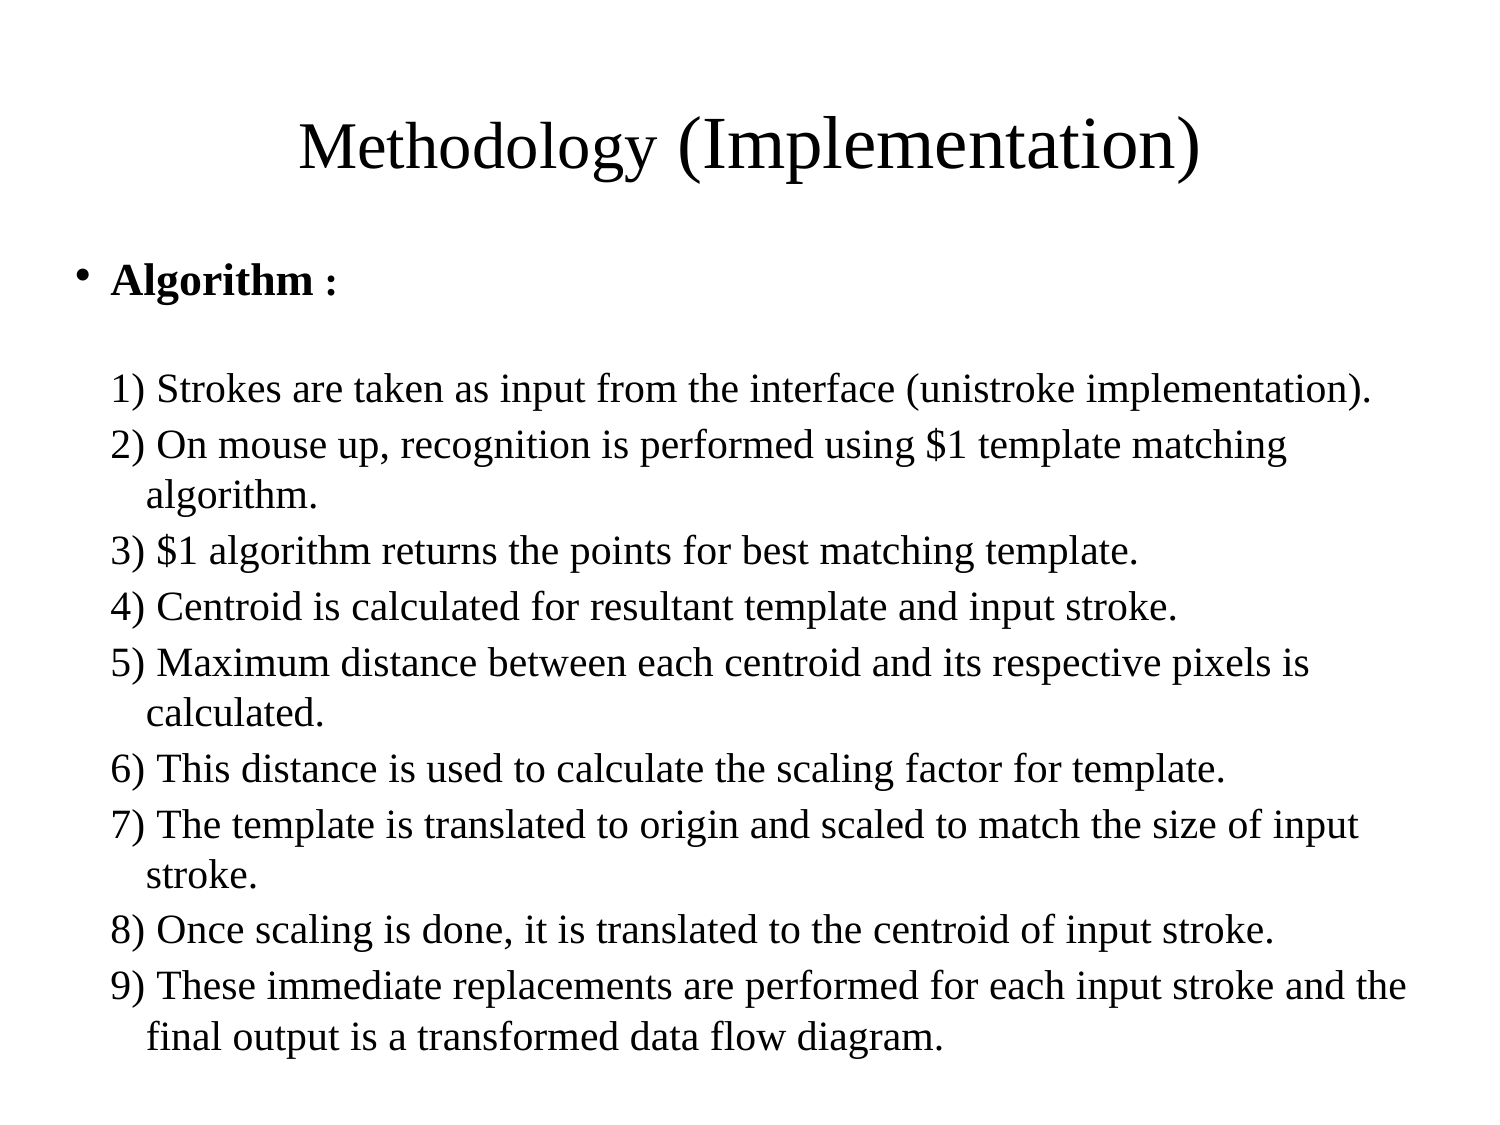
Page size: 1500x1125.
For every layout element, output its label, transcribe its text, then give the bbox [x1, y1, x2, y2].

text_box Methodology (Implementation) [75, 44, 1425, 233]
text_box Algorithm : Strokes are taken as input from the interface (unistroke implementation). On mouse up, recognition is performed using $1 template matching algorithm. $1 algorithm returns the points for best matching template. Centroid is calculated for resultant template and input stroke. Maximum distance between each centroid and its respective pixels is calculated. This distance is used to calculate the scaling factor for template. The template is translated to origin and scaled to match the size of input stroke. Once scaling is done, it is translated to the centroid of input stroke. These immediate replacements are performed for each input stroke and the final output is a transformed data flow diagram. [75, 278, 1425, 1030]
